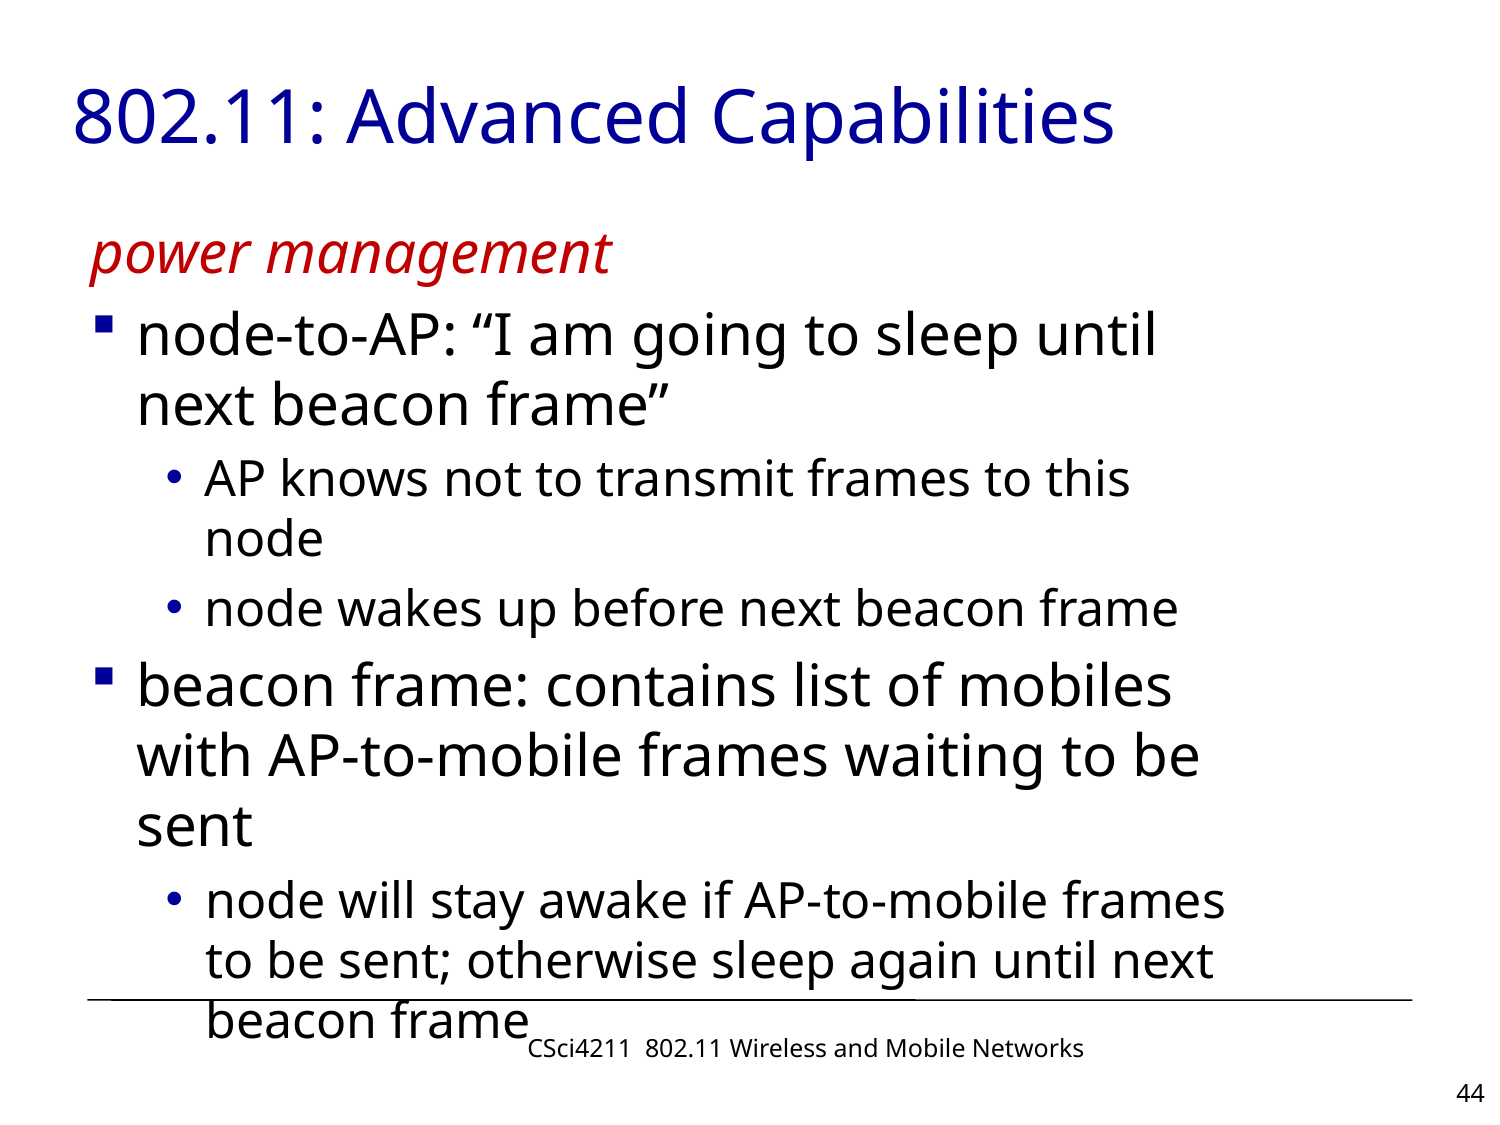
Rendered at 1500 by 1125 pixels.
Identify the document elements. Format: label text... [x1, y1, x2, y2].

text_box 802.11: Advanced Capabilities [57, 45, 1333, 183]
footer CSci4211 802.11 Wireless and Mobile Networks [499, 1024, 1113, 1101]
slide_number 44 [1386, 1069, 1500, 1115]
text_box power management node-to-AP: “I am going to sleep until next beacon frame” AP knows not to transmit frames to this node node wakes up before next beacon frame beacon frame: contains list of mobiles with AP-to-mobile frames waiting to be sent node will stay awake if AP-to-mobile frames to be sent; otherwise sleep again until next beacon frame [75, 207, 1278, 971]
